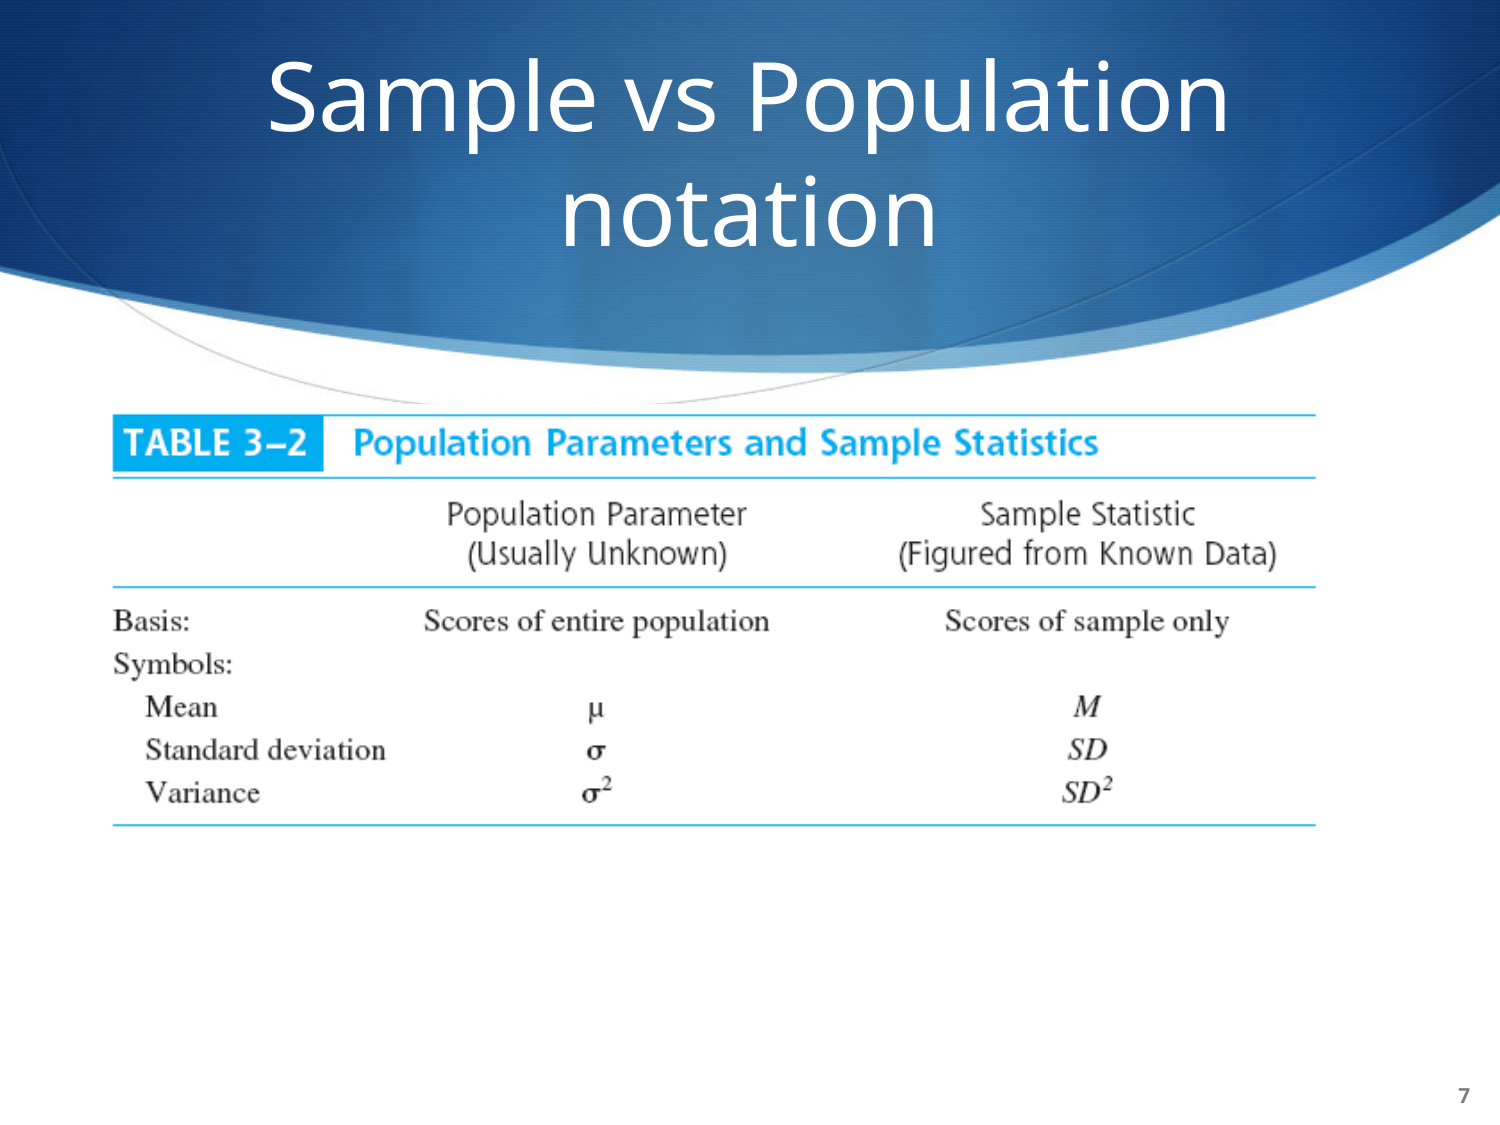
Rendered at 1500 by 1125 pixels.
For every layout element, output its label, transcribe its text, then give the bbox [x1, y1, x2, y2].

slide_number 7 [1420, 1067, 1500, 1125]
picture [0, 0, 1500, 1125]
title Sample vs Population notation [75, 56, 1425, 245]
